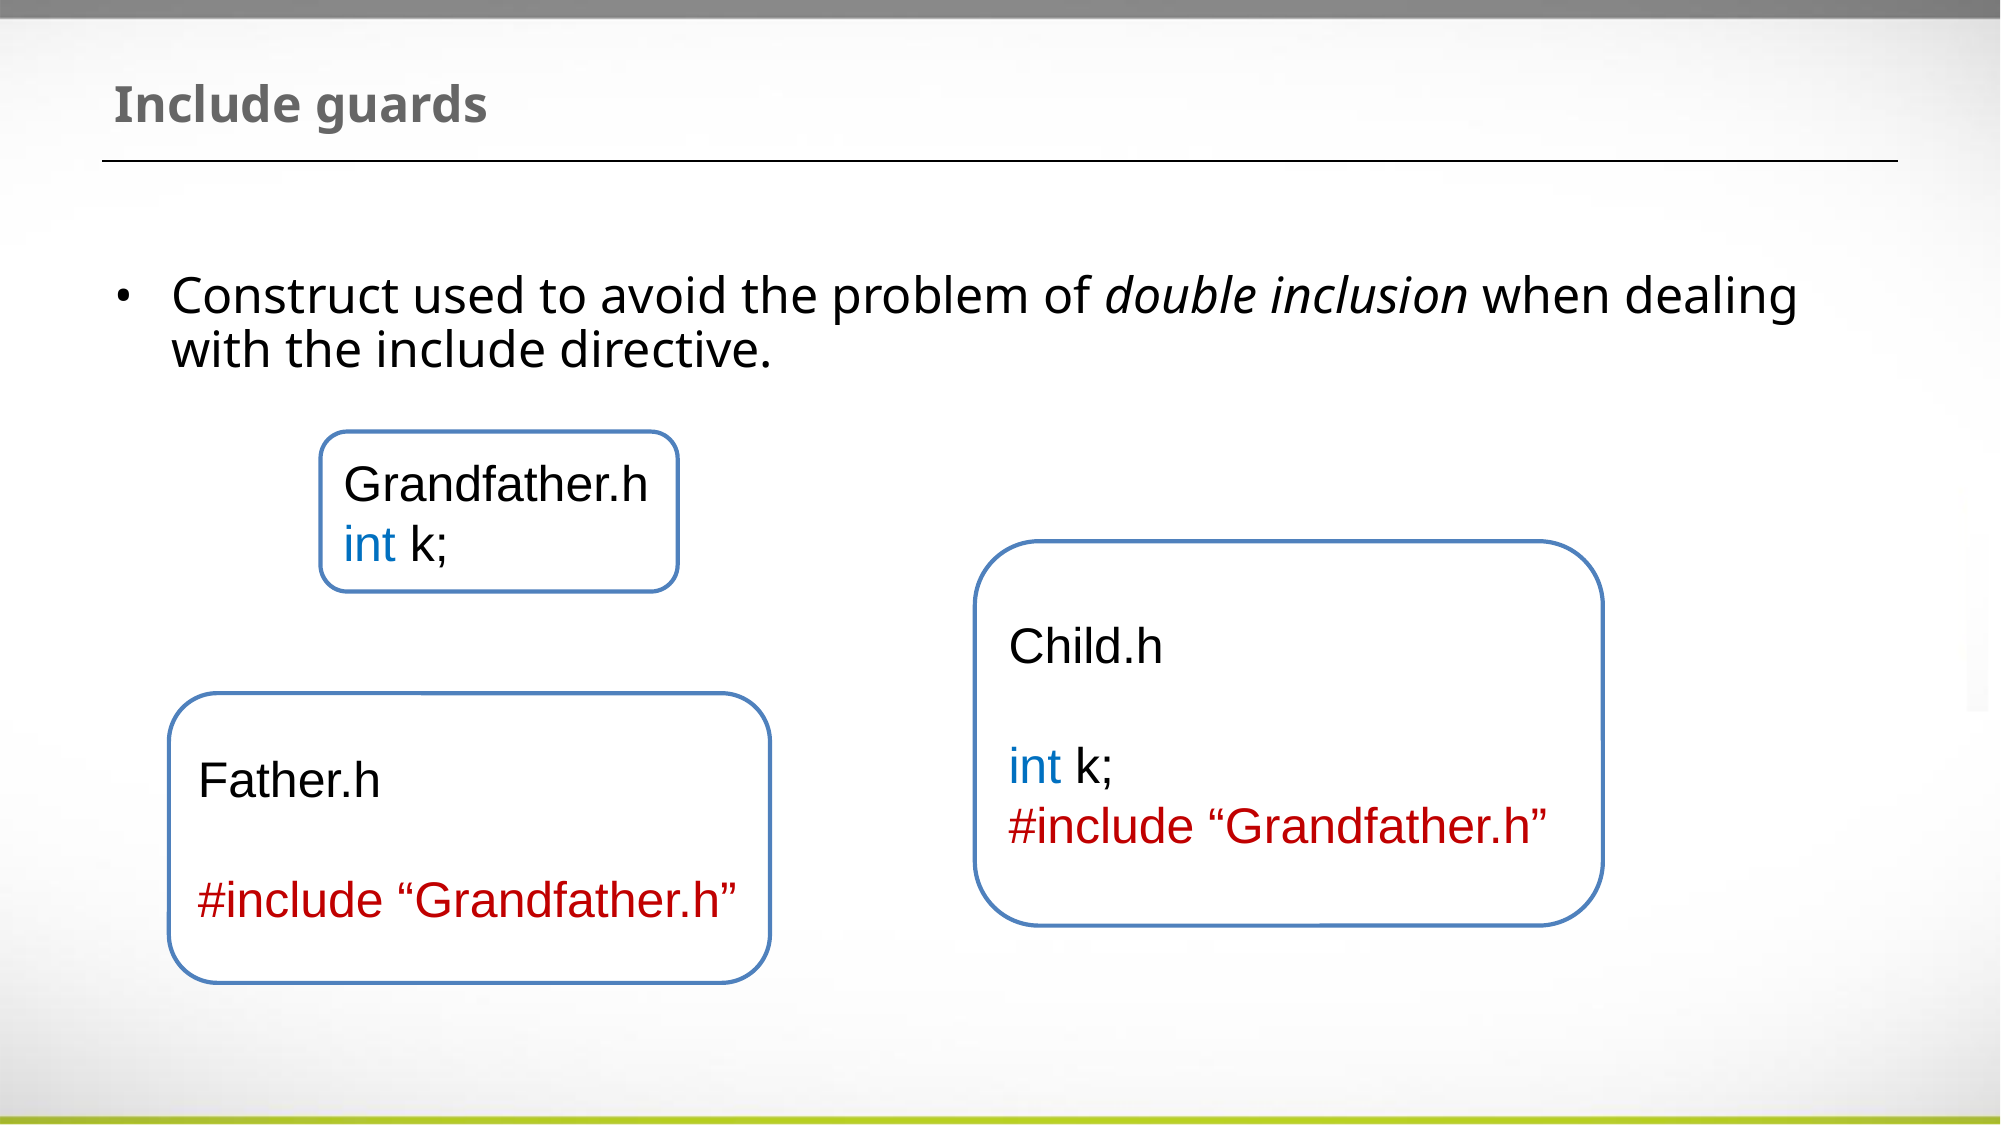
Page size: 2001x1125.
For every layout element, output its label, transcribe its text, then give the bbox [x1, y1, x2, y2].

text_box Child.h int k; #include “Grandfather.h” [974, 541, 1603, 926]
list Construct used to avoid the problem of double inclusion when dealing with the include directive. [99, 262, 1900, 1005]
title Include guards [99, 45, 1900, 161]
picture [0, 0, 2001, 1125]
text_box Father.h #include “Grandfather.h” [168, 693, 770, 983]
text_box Grandfather.h int k; [320, 431, 678, 592]
